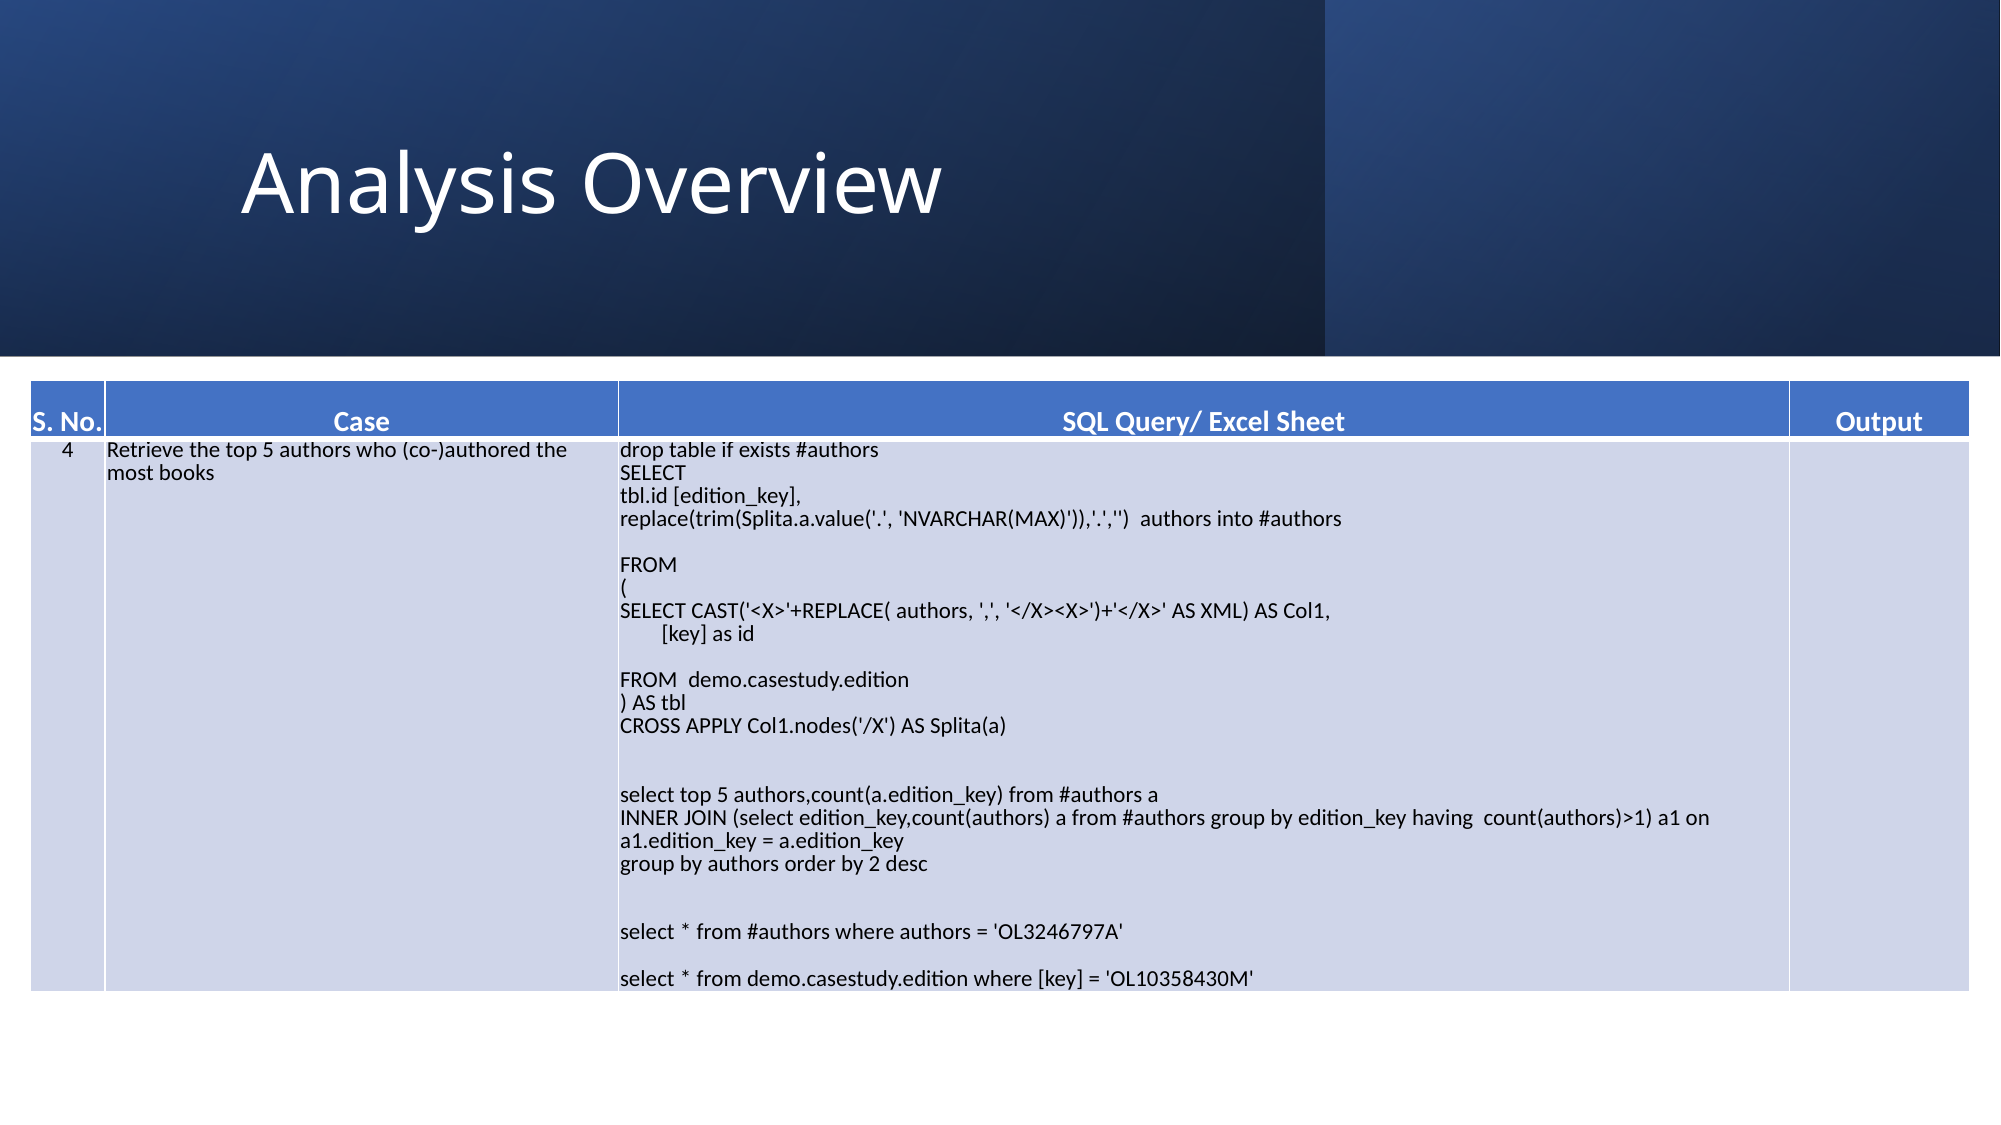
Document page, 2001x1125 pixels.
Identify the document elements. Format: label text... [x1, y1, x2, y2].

title Analysis Overview [226, 57, 1822, 316]
table_cell drop table if exists #authors SELECT tbl.id [edition_key], replace(trim(Splita.a.value('.', 'NVARCHAR(MAX)')),'.','') authors into #authors FROM ( SELECT CAST('<X>'+REPLACE( authors, ',', '</X><X>')+'</X>' AS XML) AS Col1, [key] as id FROM demo.casestudy.edition ) AS tbl CROSS APPLY Col1.nodes('/X') AS Splita(a) select top 5 authors,count(a.edition_key) from #authors a INNER JOIN (select edition_key,count(authors) a from #authors group by edition_key having count(authors)>1) a1 on a1.edition_key = a.edition_key group by authors order by 2 desc select * from #authors where authors = 'OL3246797A' select * from demo.casestudy.edition where [key] = 'OL10358430M' [619, 442, 1789, 991]
text_box [0, 357, 2000, 1125]
table_cell [1790, 442, 1969, 991]
table_cell Retrieve the top 5 authors who (co-)authored the most books [106, 442, 618, 991]
table_header S. No. [31, 381, 104, 436]
text_box [0, 0, 2000, 357]
table_header Output [1790, 381, 1969, 436]
table_header SQL Query/ Excel Sheet [619, 381, 1789, 436]
table_cell 4 [31, 442, 104, 991]
table_header Case [106, 381, 618, 436]
